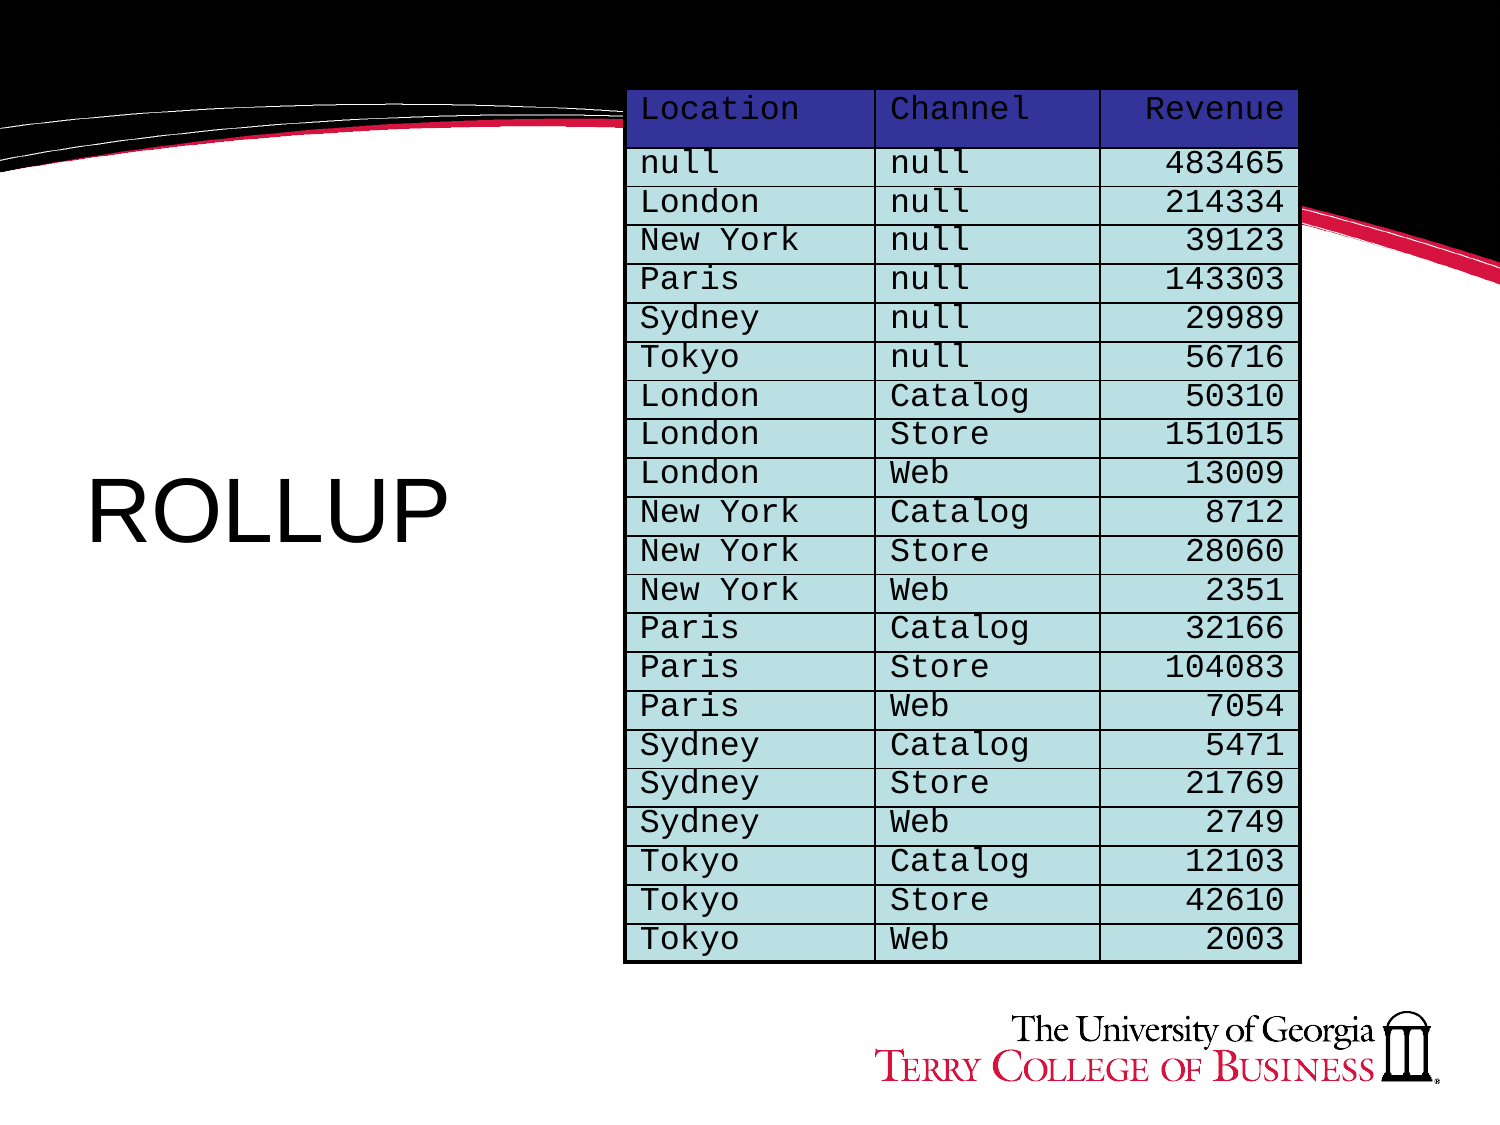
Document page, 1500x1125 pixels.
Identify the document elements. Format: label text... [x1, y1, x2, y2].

table_cell 2351 [1101, 575, 1298, 612]
table_header Channel [876, 90, 1099, 147]
table_cell Sydney [627, 731, 874, 768]
table_cell null [876, 187, 1099, 224]
table_cell Tokyo [627, 886, 874, 923]
table_cell New York [627, 226, 874, 263]
table_cell Web [876, 692, 1099, 729]
table_cell 151015 [1101, 420, 1298, 457]
table_cell 8712 [1101, 498, 1298, 535]
table_cell 2003 [1101, 925, 1298, 960]
table_cell 5471 [1101, 731, 1298, 768]
table_cell 104083 [1101, 653, 1298, 690]
table_cell 12103 [1101, 847, 1298, 884]
table_cell 50310 [1101, 381, 1298, 418]
table_cell Web [876, 575, 1099, 612]
table_cell 39123 [1101, 226, 1298, 263]
picture [875, 1011, 1440, 1084]
table_cell 483465 [1101, 149, 1298, 186]
table_cell Tokyo [627, 847, 874, 884]
table_cell Store [876, 653, 1099, 690]
table_cell Store [876, 769, 1099, 806]
title ROLLUP [37, 412, 500, 600]
table_cell Paris [627, 265, 874, 302]
table_cell Store [876, 420, 1099, 457]
table_cell 214334 [1101, 187, 1298, 224]
table_cell 42610 [1101, 886, 1298, 923]
table_cell null [876, 343, 1099, 380]
table_cell New York [627, 537, 874, 574]
table_cell Web [876, 925, 1099, 960]
table_cell Sydney [627, 808, 874, 845]
table_cell 56716 [1101, 343, 1298, 380]
table_cell null [876, 226, 1099, 263]
table_header Revenue [1101, 90, 1298, 147]
table_cell New York [627, 575, 874, 612]
table_cell Store [876, 886, 1099, 923]
table_cell Paris [627, 614, 874, 651]
table_cell null [627, 149, 874, 186]
table_header Location [627, 90, 874, 147]
table_cell London [627, 420, 874, 457]
table_cell 29989 [1101, 304, 1298, 341]
table_cell Tokyo [627, 925, 874, 960]
table_cell Catalog [876, 381, 1099, 418]
table_cell 2749 [1101, 808, 1298, 845]
table_cell 32166 [1101, 614, 1298, 651]
table_cell London [627, 187, 874, 224]
table_cell London [627, 381, 874, 418]
table_cell Catalog [876, 731, 1099, 768]
picture [0, 0, 1500, 286]
table_cell 143303 [1101, 265, 1298, 302]
table_cell 21769 [1101, 769, 1298, 806]
table_cell Web [876, 808, 1099, 845]
table_cell Tokyo [627, 343, 874, 380]
table_cell Sydney [627, 769, 874, 806]
table_cell null [876, 304, 1099, 341]
table_cell Web [876, 459, 1099, 496]
table_cell Store [876, 537, 1099, 574]
table_cell 28060 [1101, 537, 1298, 574]
table_cell Paris [627, 692, 874, 729]
table_cell Catalog [876, 847, 1099, 884]
table_cell null [876, 149, 1099, 186]
table_cell 13009 [1101, 459, 1298, 496]
table_cell Catalog [876, 498, 1099, 535]
table_cell 7054 [1101, 692, 1298, 729]
table_cell Catalog [876, 614, 1099, 651]
table_cell New York [627, 498, 874, 535]
table_cell Sydney [627, 304, 874, 341]
table_cell null [876, 265, 1099, 302]
table_cell Paris [627, 653, 874, 690]
table_cell London [627, 459, 874, 496]
